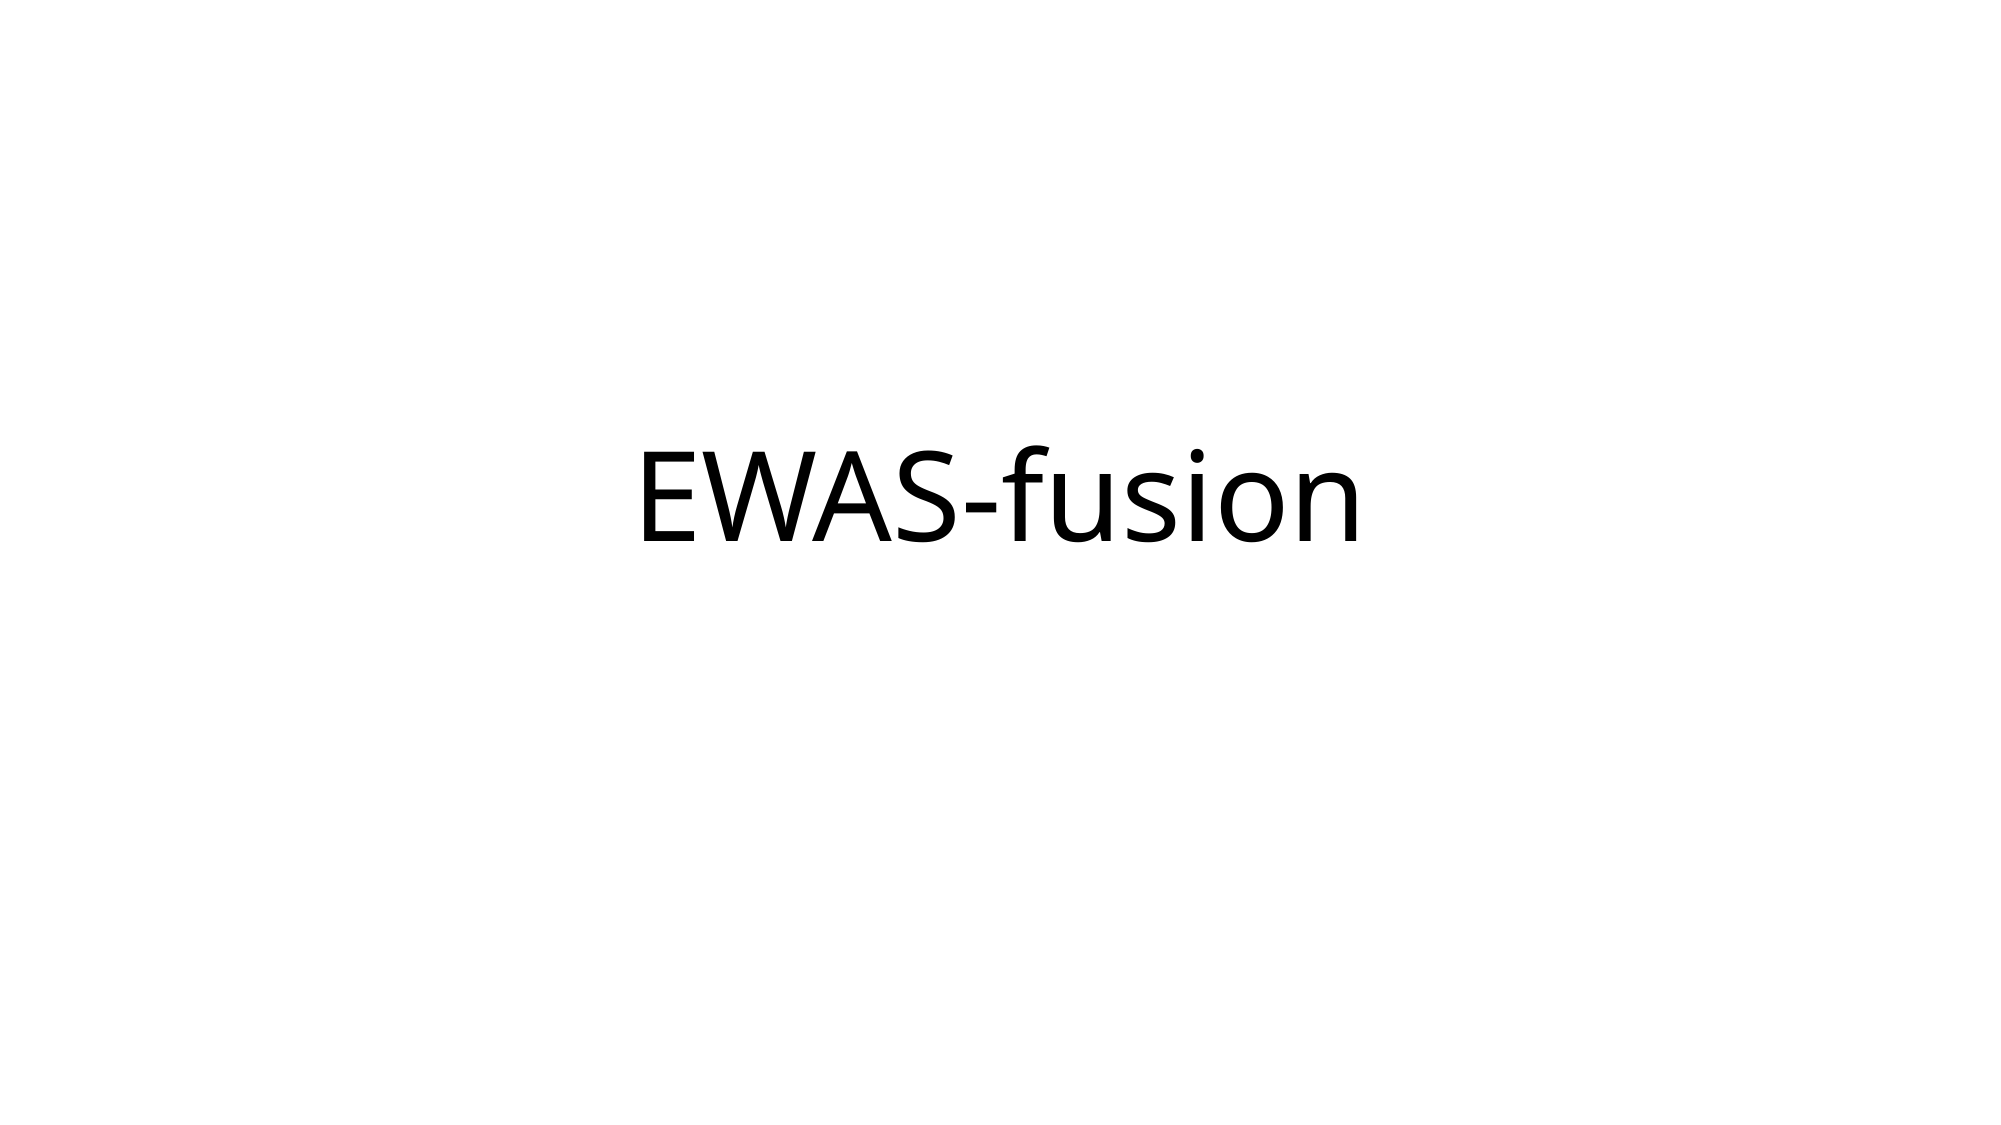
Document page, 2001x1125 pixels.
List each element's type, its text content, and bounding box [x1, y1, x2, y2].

title EWAS-fusion [249, 184, 1750, 576]
